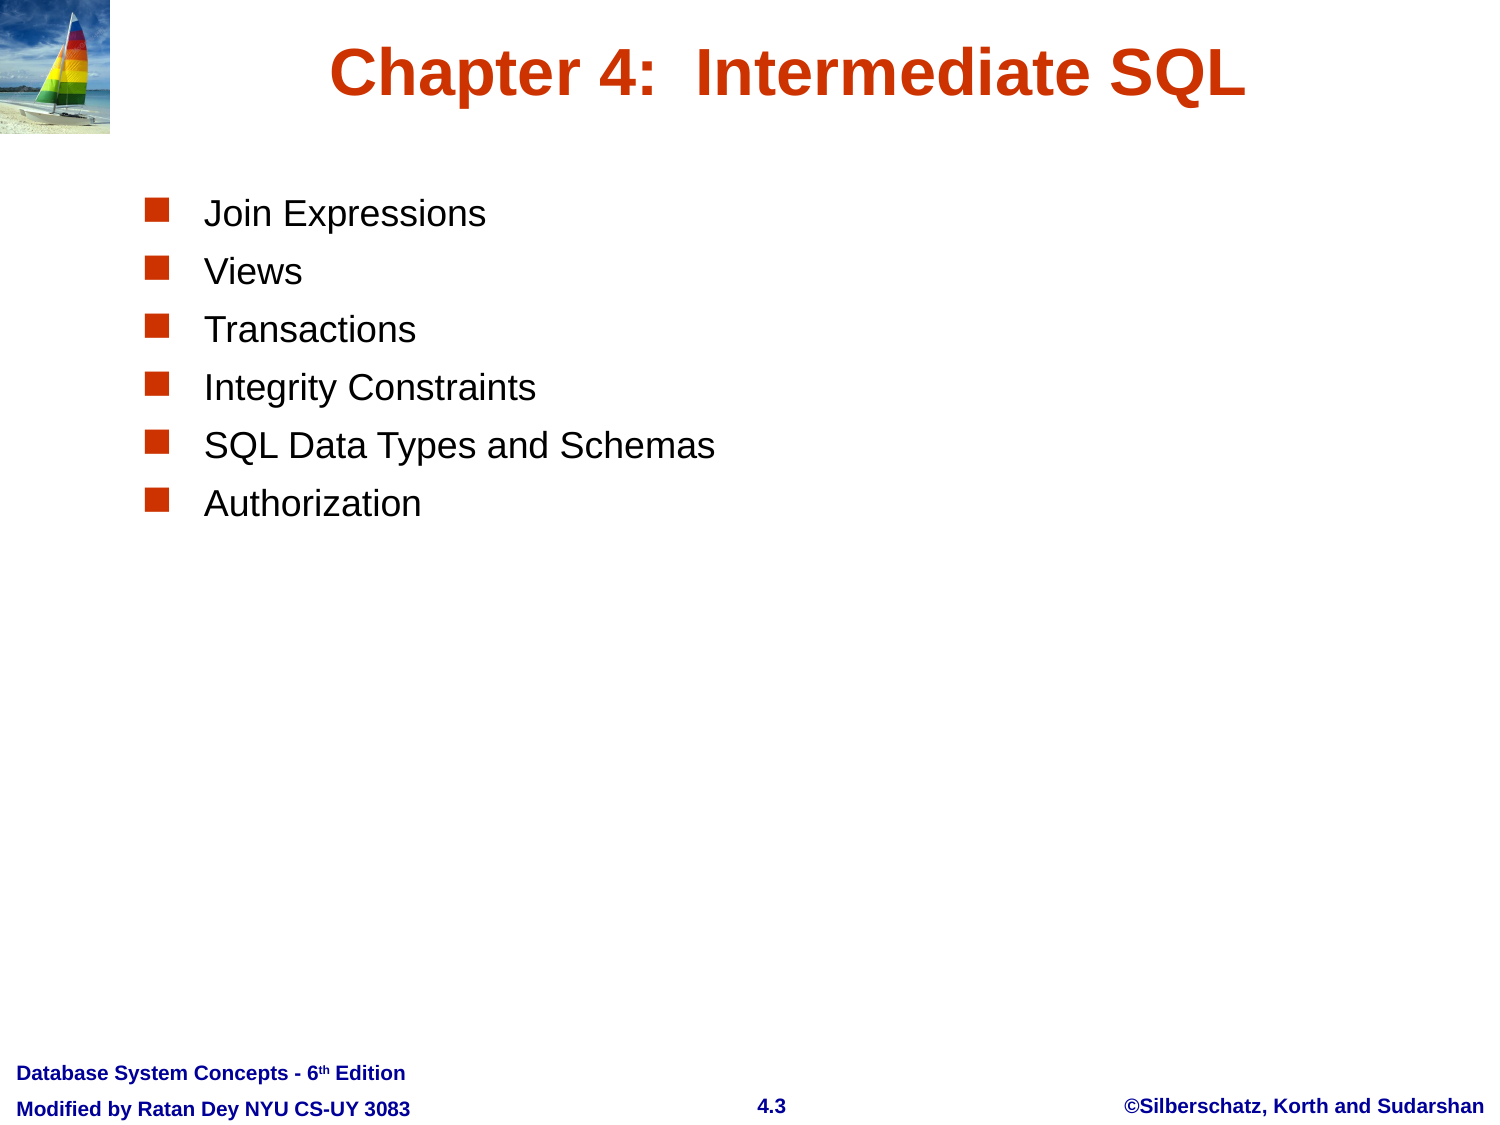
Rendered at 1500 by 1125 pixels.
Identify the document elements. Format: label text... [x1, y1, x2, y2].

list Join Expressions Views Transactions Integrity Constraints SQL Data Types and Schemas Authorization [132, 180, 1350, 958]
title Chapter 4: Intermediate SQL [125, 18, 1452, 120]
picture [0, 0, 110, 134]
